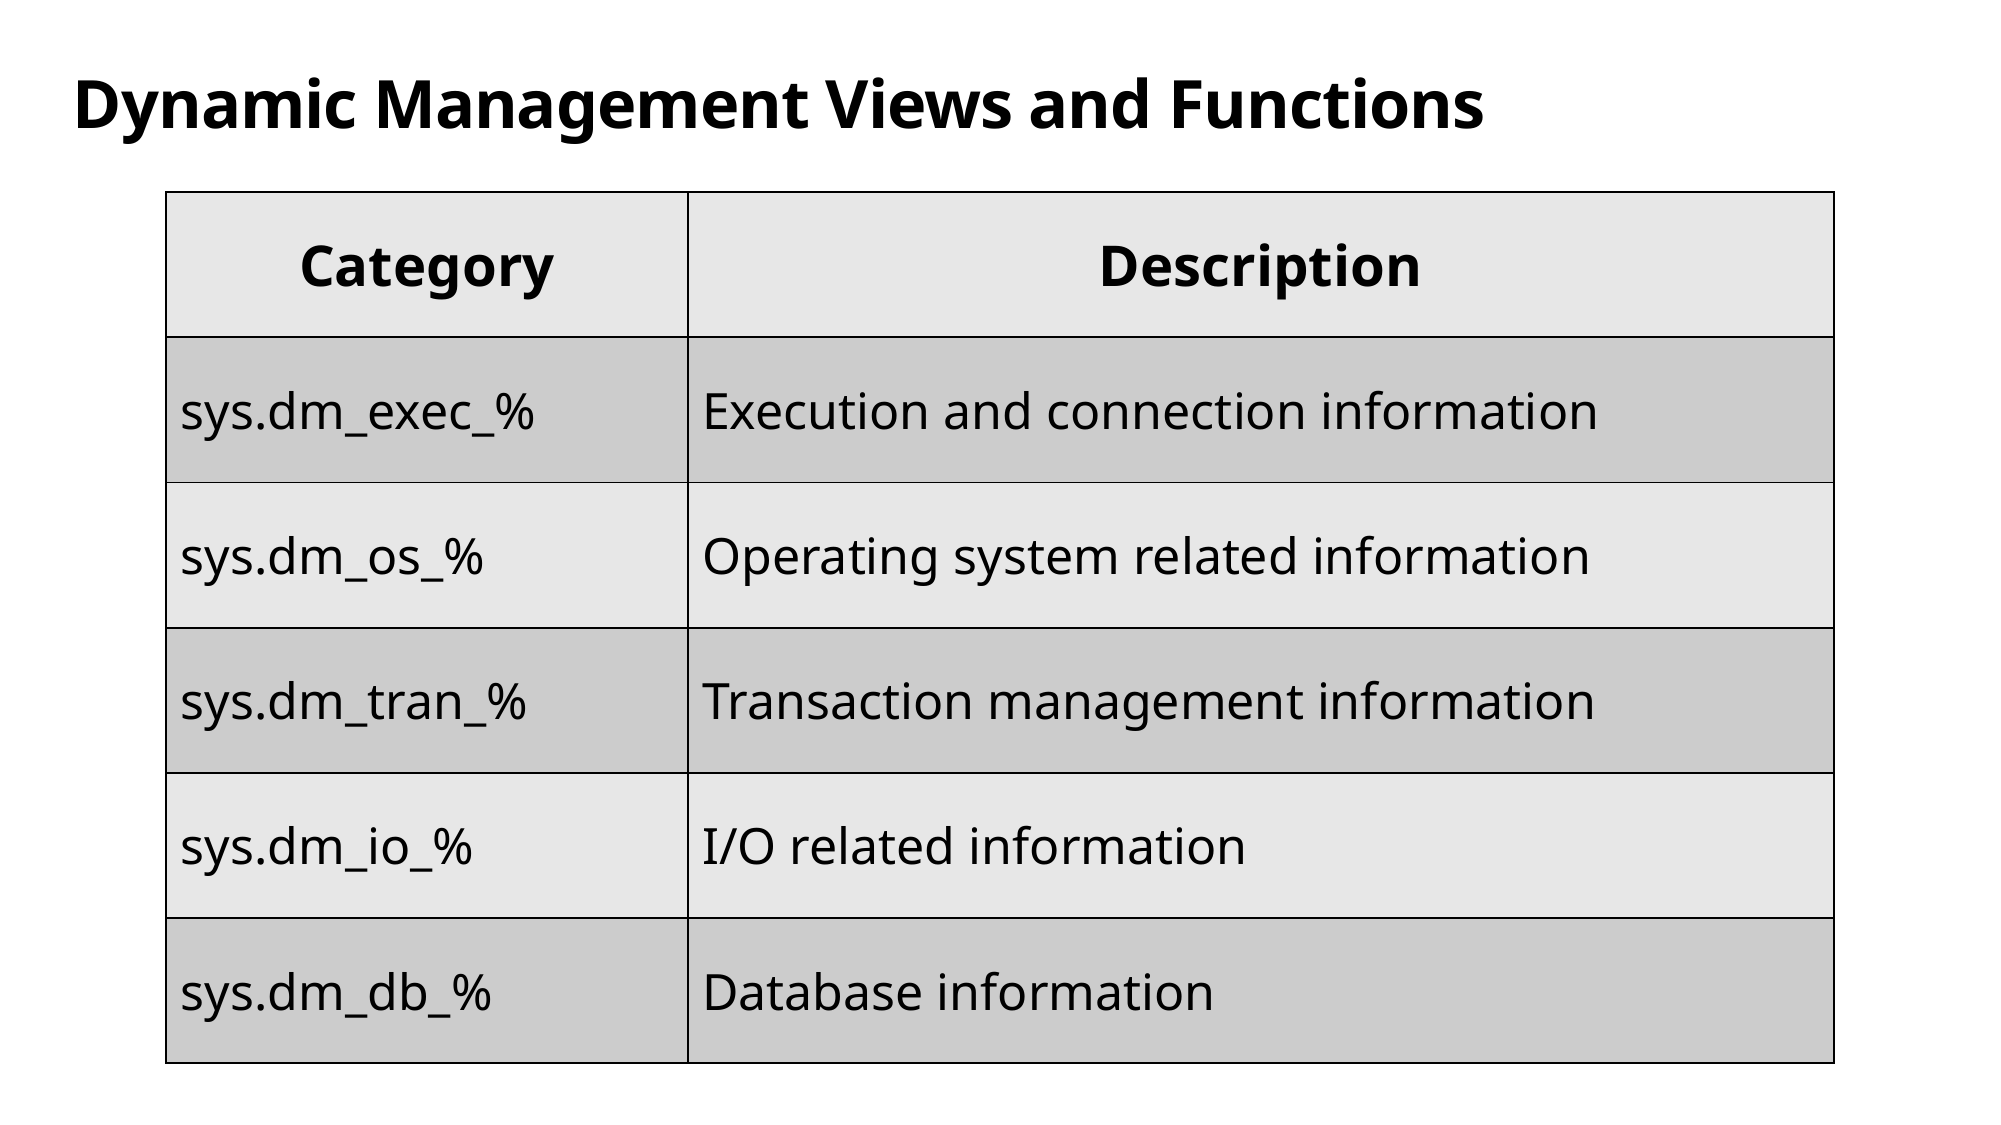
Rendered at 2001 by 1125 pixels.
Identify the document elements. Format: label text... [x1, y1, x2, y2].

table_cell Transaction management information [689, 629, 1833, 772]
table_cell sys.dm_io_% [167, 774, 687, 917]
title Dynamic Management Views and Functions [57, 61, 1970, 138]
table_cell I/O related information [689, 774, 1833, 917]
table_cell Operating system related information [689, 483, 1833, 627]
table_header Category [167, 193, 687, 336]
table_cell sys.dm_db_% [167, 919, 687, 1062]
table_cell sys.dm_os_% [167, 483, 687, 627]
table_header Description [689, 193, 1833, 336]
table_cell Execution and connection information [689, 338, 1833, 482]
table_cell sys.dm_tran_% [167, 629, 687, 772]
table_cell sys.dm_exec_% [167, 338, 687, 482]
table_cell Database information [689, 919, 1833, 1062]
